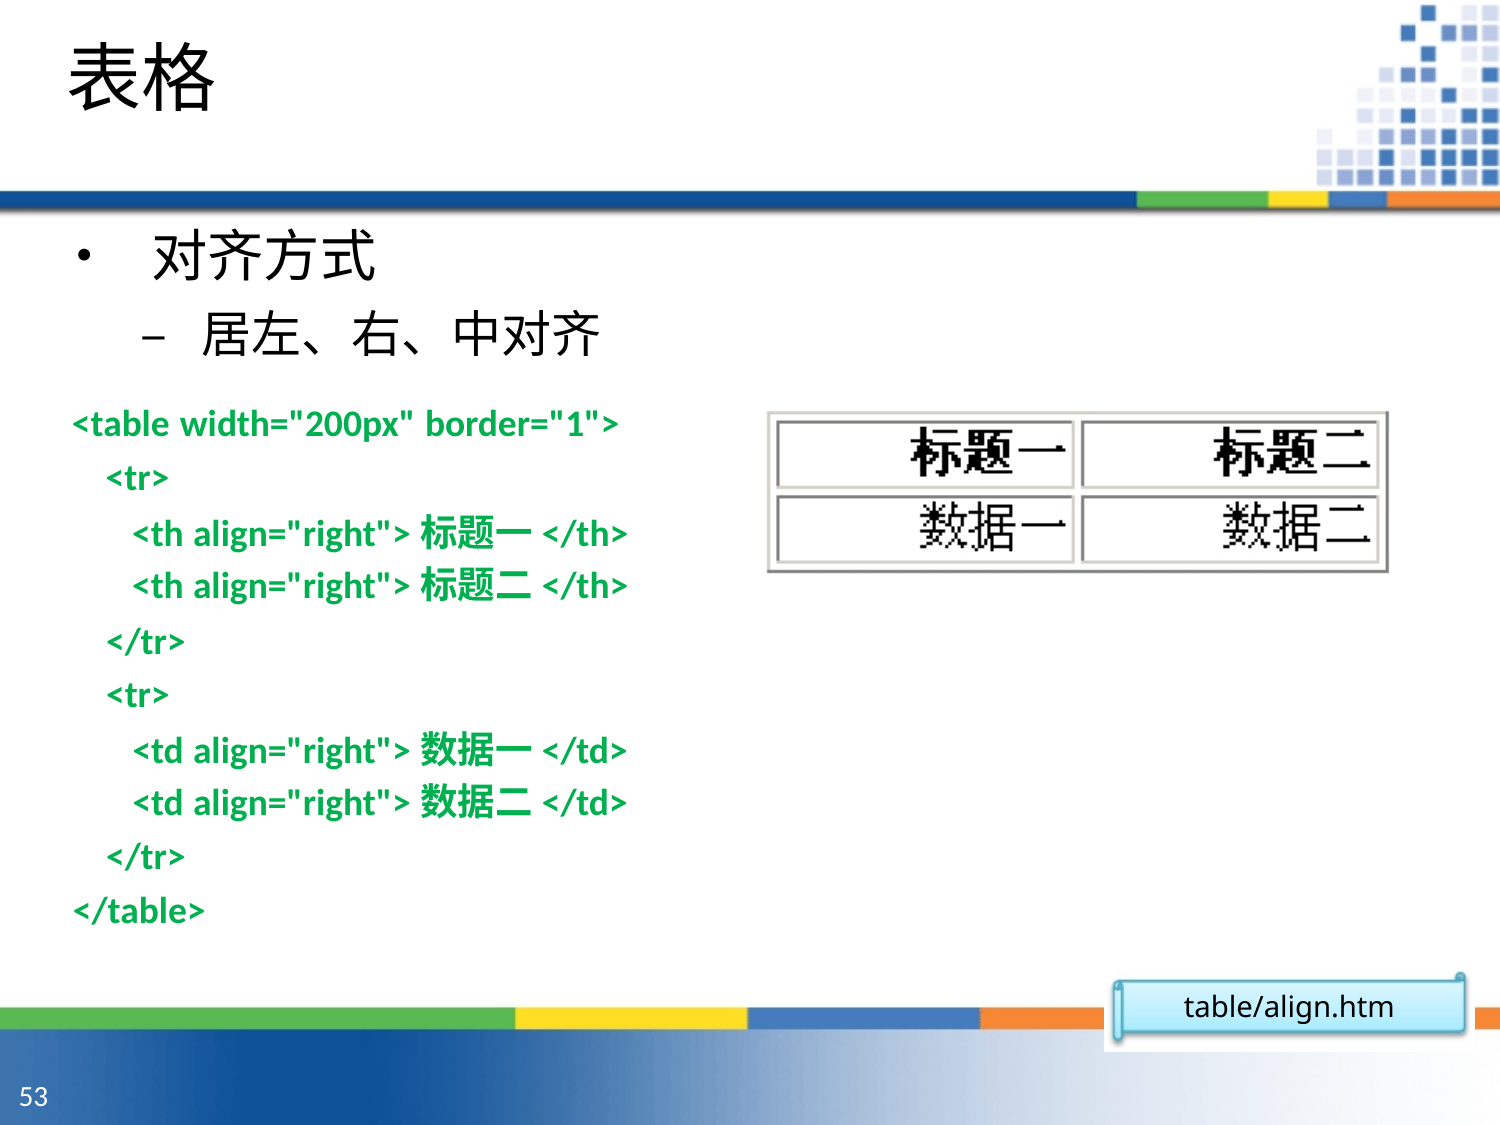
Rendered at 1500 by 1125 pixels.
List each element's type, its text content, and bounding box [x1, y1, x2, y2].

text_box <td align="right">数据一</td> <td align="right">数据二</td> [132, 722, 628, 831]
text_box 53 [18, 1083, 49, 1120]
text_box • 对齐方式 [56, 212, 377, 295]
picture [0, 0, 1500, 1125]
text_box </tr> <tr> [105, 624, 186, 722]
text_box <th align="right">标题一</th> <th align="right">标题二</th> [131, 506, 629, 614]
text_box <tr> [105, 460, 170, 506]
text_box </tr> [105, 839, 186, 885]
text_box 表格 [66, 22, 217, 129]
text_box </table> [72, 893, 207, 939]
text_box <table width="200px" border="1"> [71, 406, 620, 452]
text_box – 居左、右、中对齐 [140, 297, 602, 370]
